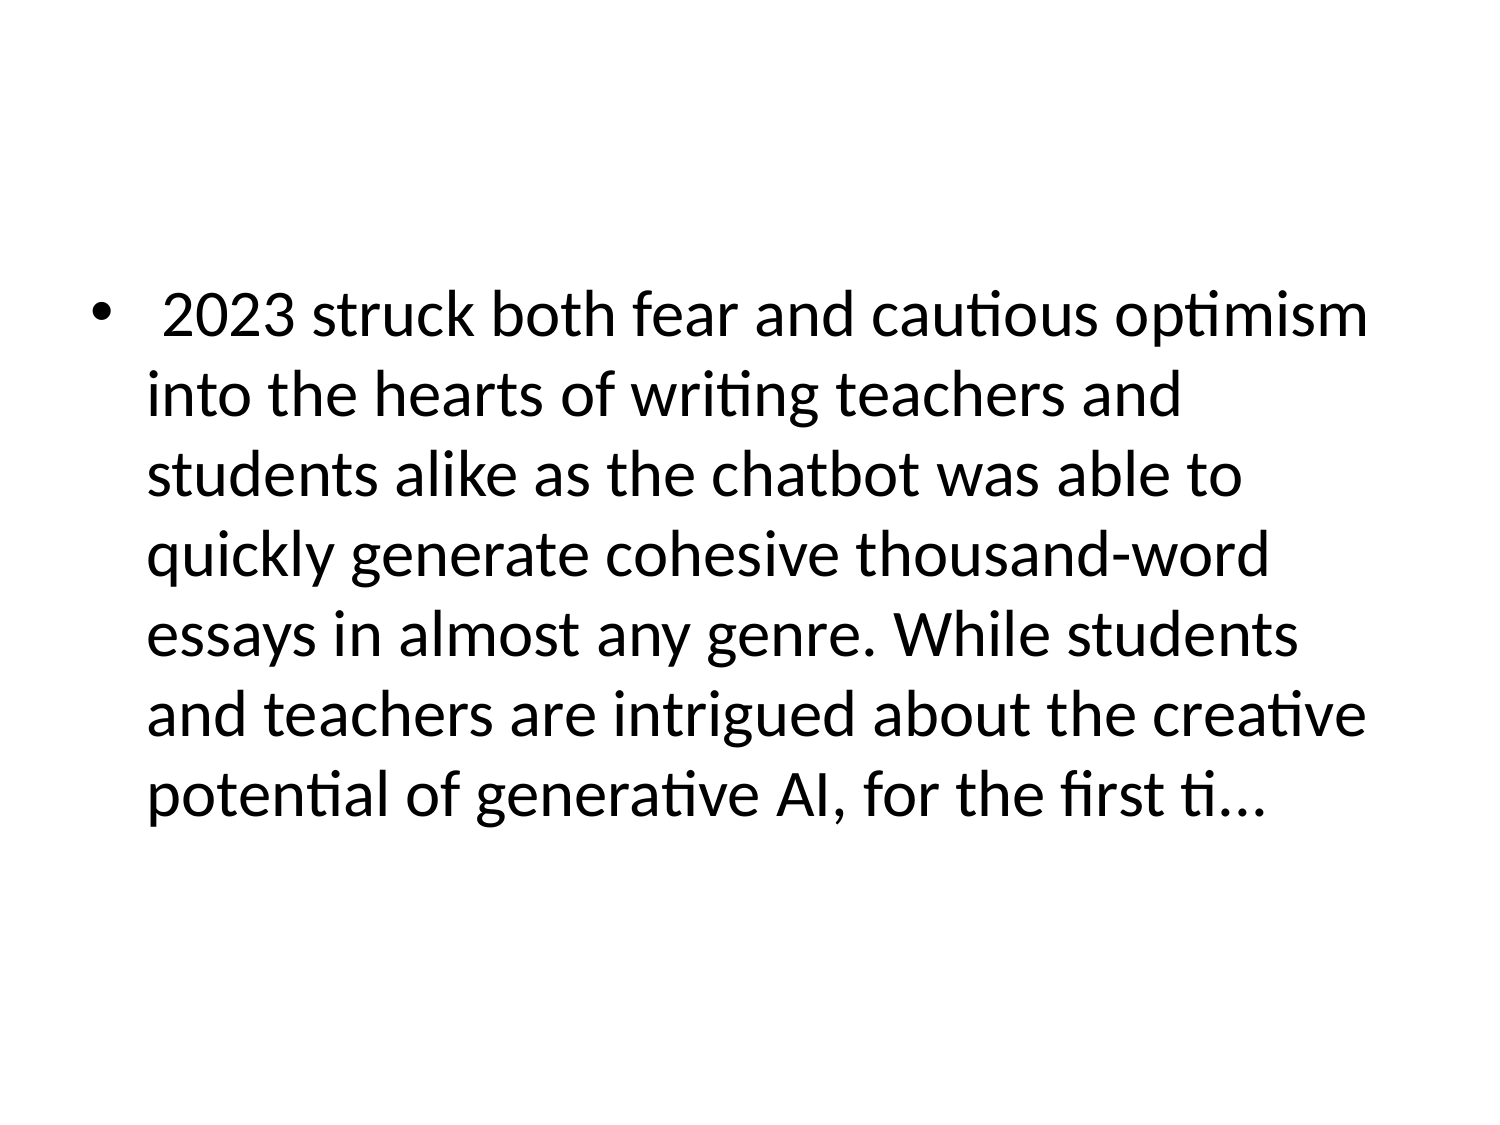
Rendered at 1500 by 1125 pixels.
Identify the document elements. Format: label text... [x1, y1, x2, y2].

list 2023 struck both fear and cautious optimism into the hearts of writing teachers and students alike as the chatbot was able to quickly generate cohesive thousand-word essays in almost any genre. While students and teachers are intrigued about the creative potential of generative AI, for the first ti... [75, 262, 1425, 1005]
